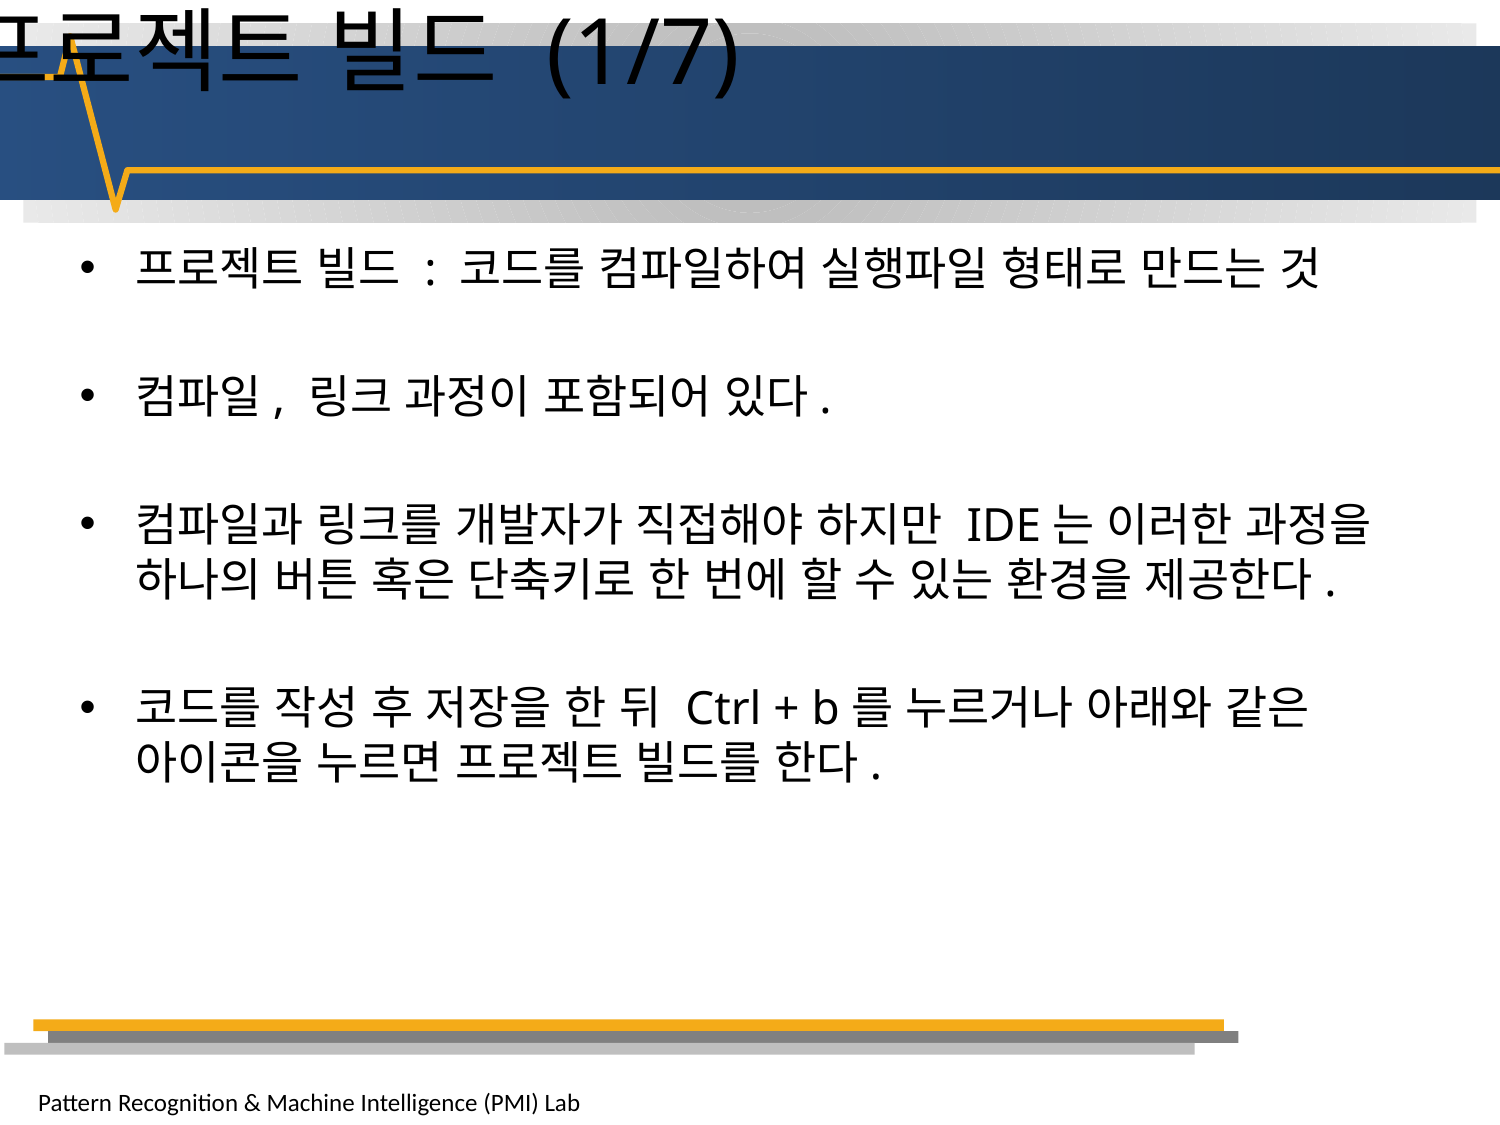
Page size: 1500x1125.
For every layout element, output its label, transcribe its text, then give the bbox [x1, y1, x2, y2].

list 프로젝트 빌드 : 코드를 컴파일하여 실행파일 형태로 만드는 것 컴파일, 링크 과정이 포함되어 있다. 컴파일과 링크를 개발자가 직접해야 하지만 IDE는 이러한 과정을 하나의 버튼 혹은 단축키로 한 번에 할 수 있는 환경을 제공한다. 코드를 작성 후 저장을 한 뒤 Ctrl + b를 누르거나 아래와 같은 아이콘을 누르면 프로젝트 빌드를 한다. [64, 231, 1424, 1088]
